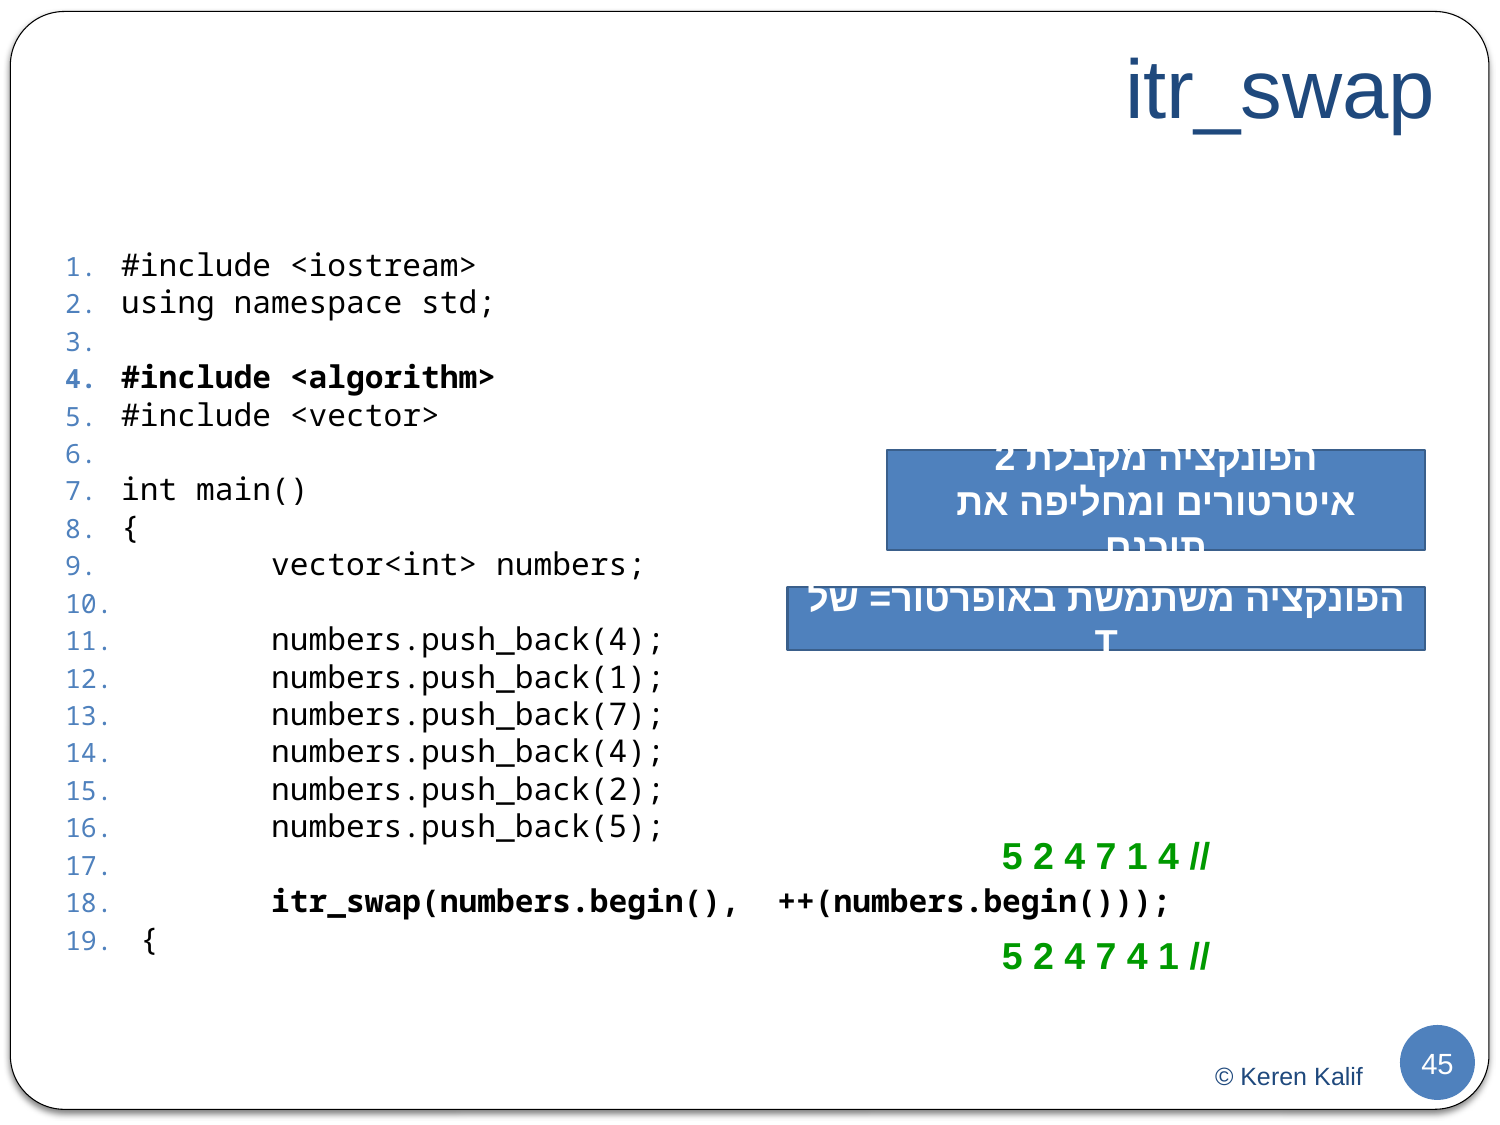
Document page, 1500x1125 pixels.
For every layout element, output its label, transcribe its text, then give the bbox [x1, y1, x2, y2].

text_box הפונקציה מקבלת 2 איטרטורים ומחליפה את תוכנם [886, 449, 1426, 551]
text_box הפונקציה משתמשת באופרטור= של T [786, 586, 1426, 651]
list #include <iostream> using namespace std; #include <algorithm> #include <vector> int main() { vector<int> numbers; numbers.push_back(4); numbers.push_back(1); numbers.push_back(7); numbers.push_back(4); numbers.push_back(2); numbers.push_back(5); itr_swap(numbers.begin(), ++(numbers.begin())); { [49, 237, 1451, 1063]
text_box // 1 4 7 4 2 5 [500, 924, 1225, 985]
footer © Keren Kalif [1200, 1037, 1500, 1113]
slide_number 45 [1399, 1027, 1475, 1100]
text_box // 4 1 7 4 2 5 [500, 824, 1225, 885]
title itr_swap [49, 0, 1451, 151]
